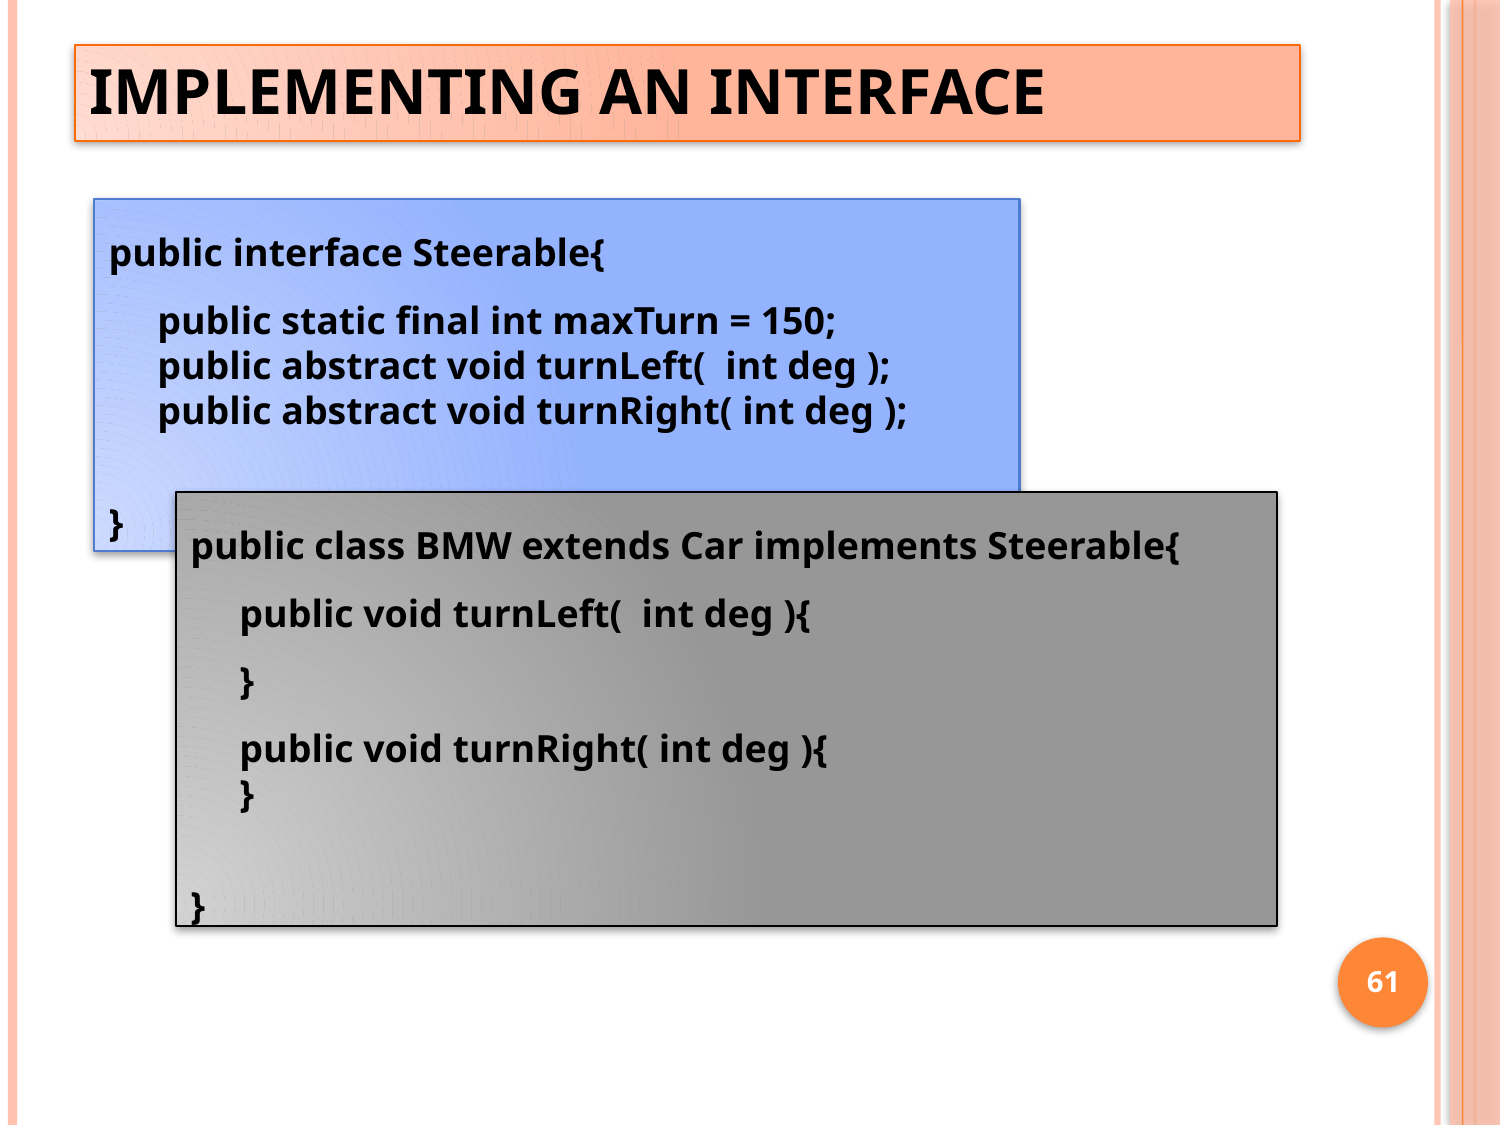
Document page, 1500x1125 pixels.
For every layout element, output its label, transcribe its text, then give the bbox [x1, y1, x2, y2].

title Implementing an Interface [74, 44, 1301, 142]
list [75, 187, 1300, 1062]
text_box public interface Steerable{ public static final int maxTurn = 150; public abstract void turnLeft( int deg ); public abstract void turnRight( int deg ); } [93, 198, 1021, 552]
text_box public class BMW extends Car implements Steerable{ public void turnLeft( int deg ){ } public void turnRight( int deg ){ } } [175, 491, 1278, 927]
slide_number 61 [1333, 940, 1434, 1027]
